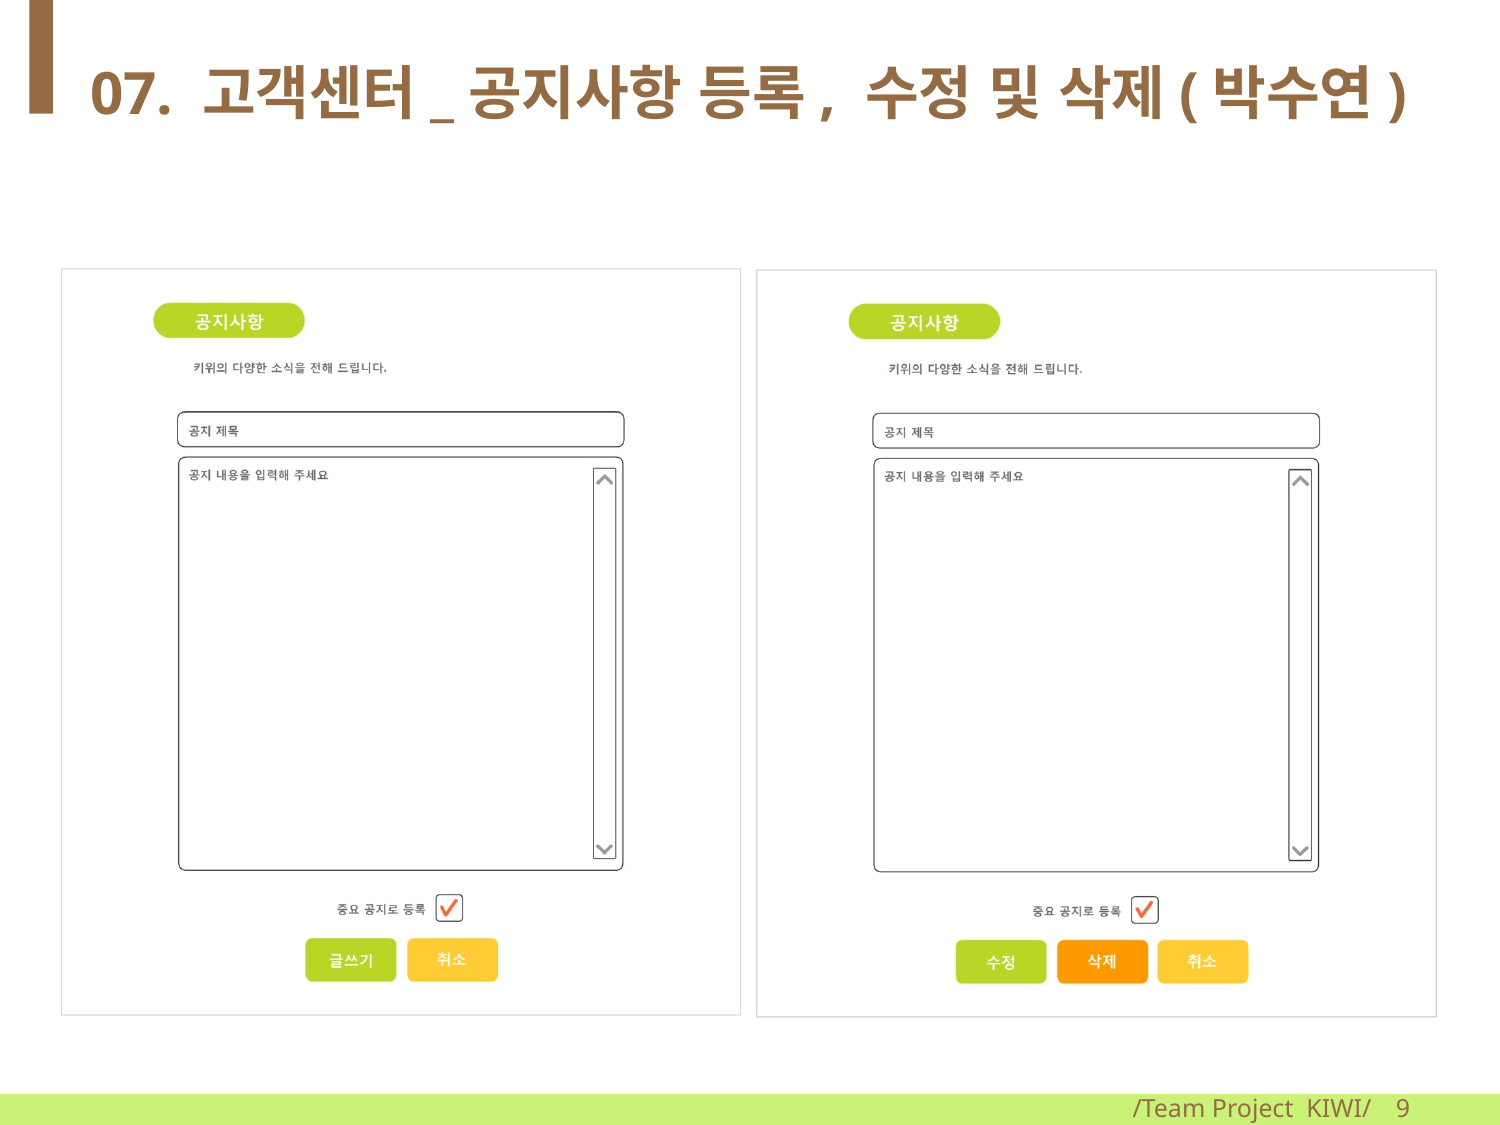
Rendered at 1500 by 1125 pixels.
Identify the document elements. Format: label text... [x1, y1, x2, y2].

picture [54, 261, 1444, 1023]
footer /Team Project KIWI/ [1116, 1094, 1352, 1125]
slide_number 9 [1352, 1094, 1425, 1125]
title 07. 고객센터_공지사항 등록, 수정 및 삭제(박수연) [75, 45, 1425, 138]
